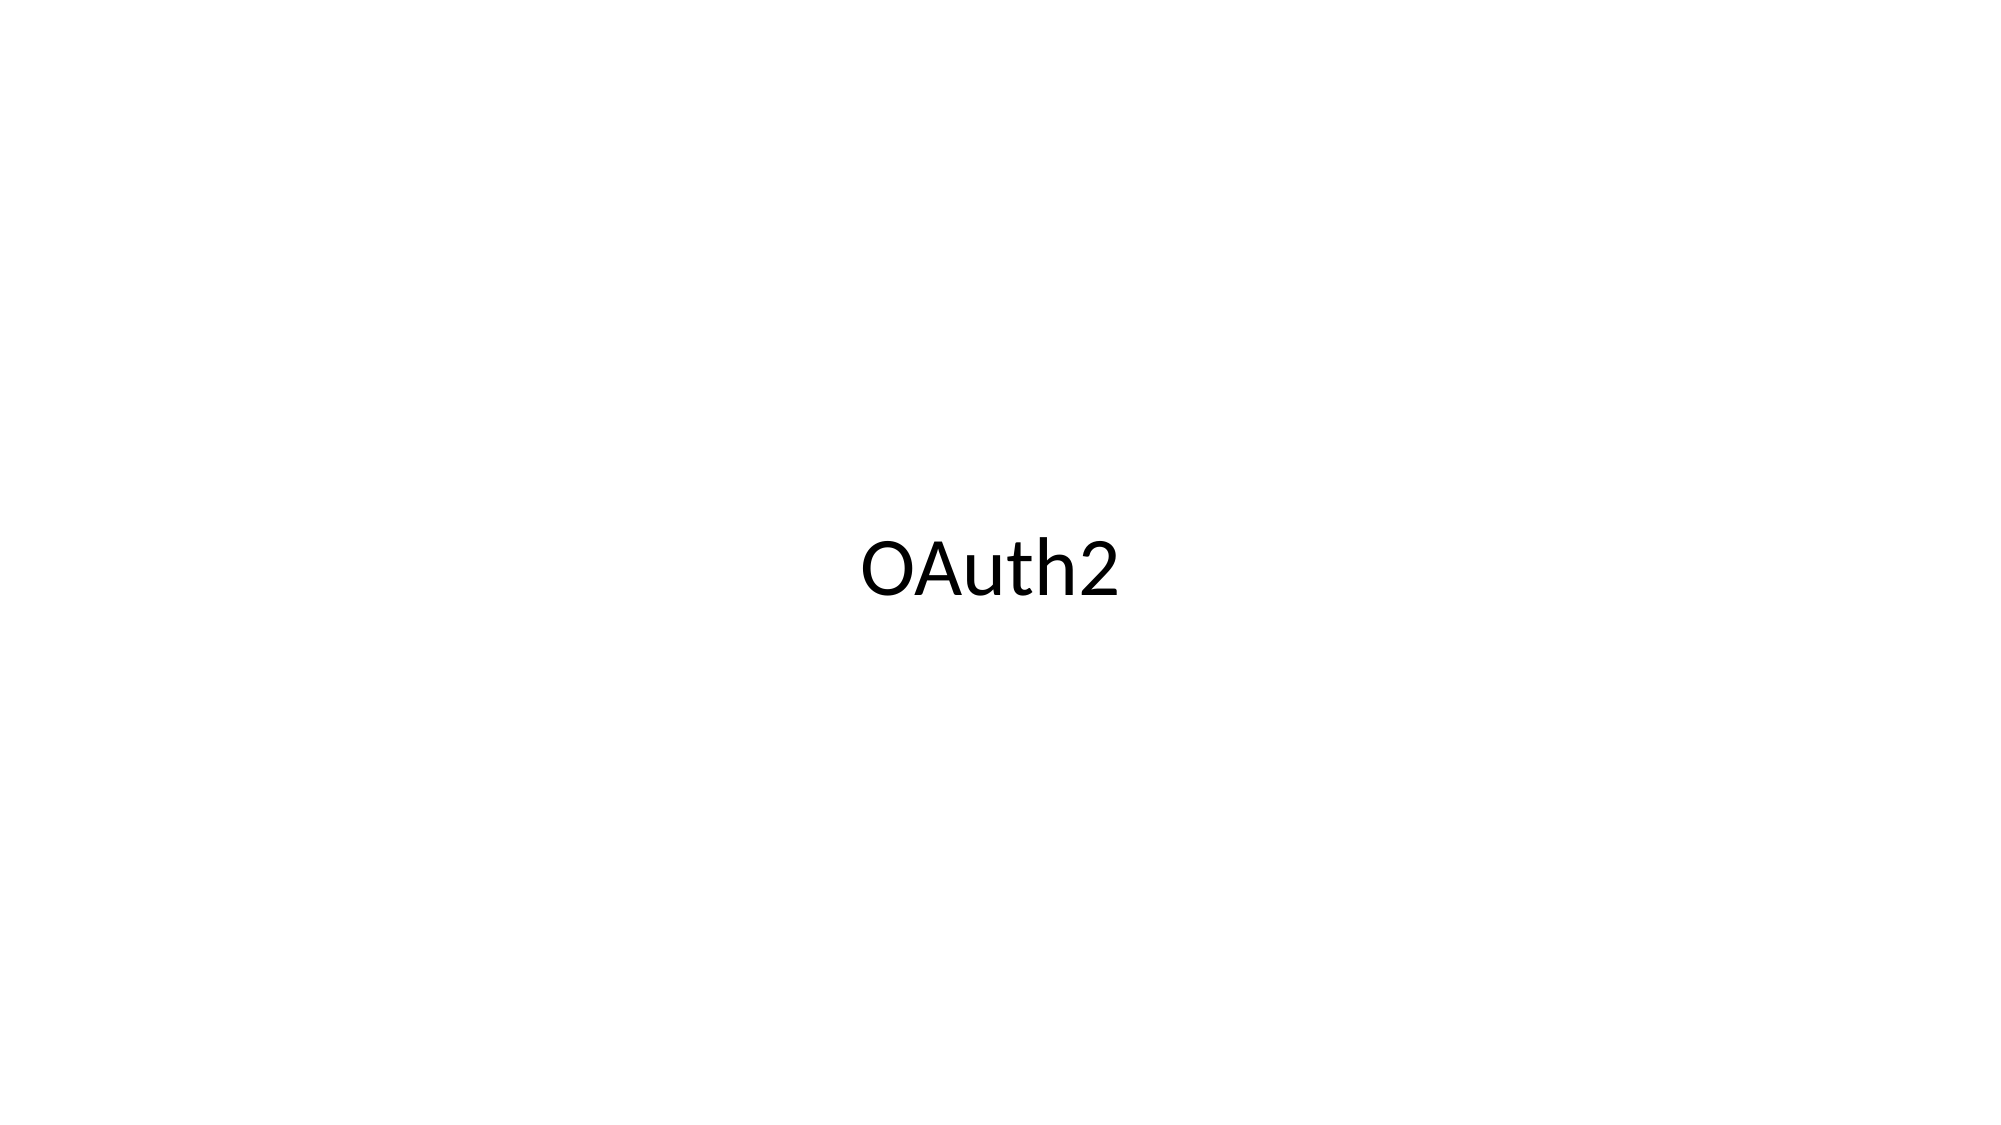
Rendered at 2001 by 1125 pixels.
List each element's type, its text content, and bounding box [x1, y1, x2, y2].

text_box OAuth2 [845, 504, 1155, 620]
